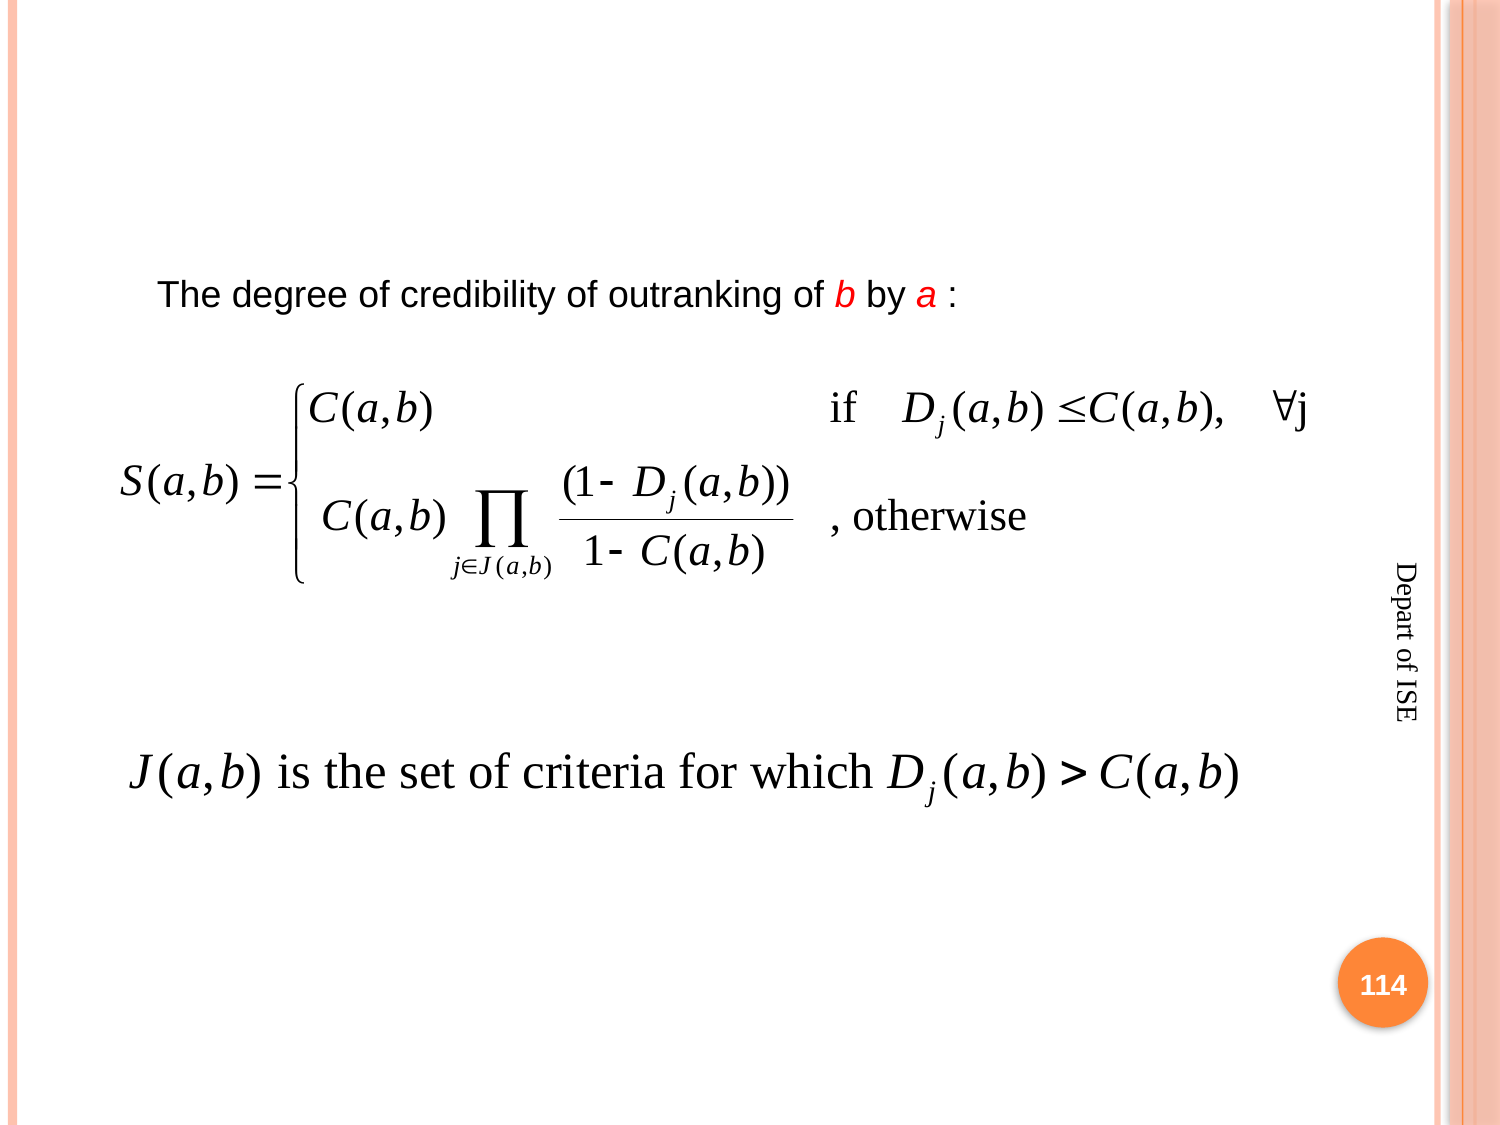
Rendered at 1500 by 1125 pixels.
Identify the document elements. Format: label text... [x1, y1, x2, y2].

footer Depart of ISE [1379, 380, 1440, 906]
slide_number 114 [1333, 940, 1434, 1026]
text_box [111, 374, 1363, 594]
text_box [117, 736, 1251, 819]
text_box The degree of credibility of outranking of b by a : [142, 262, 973, 323]
